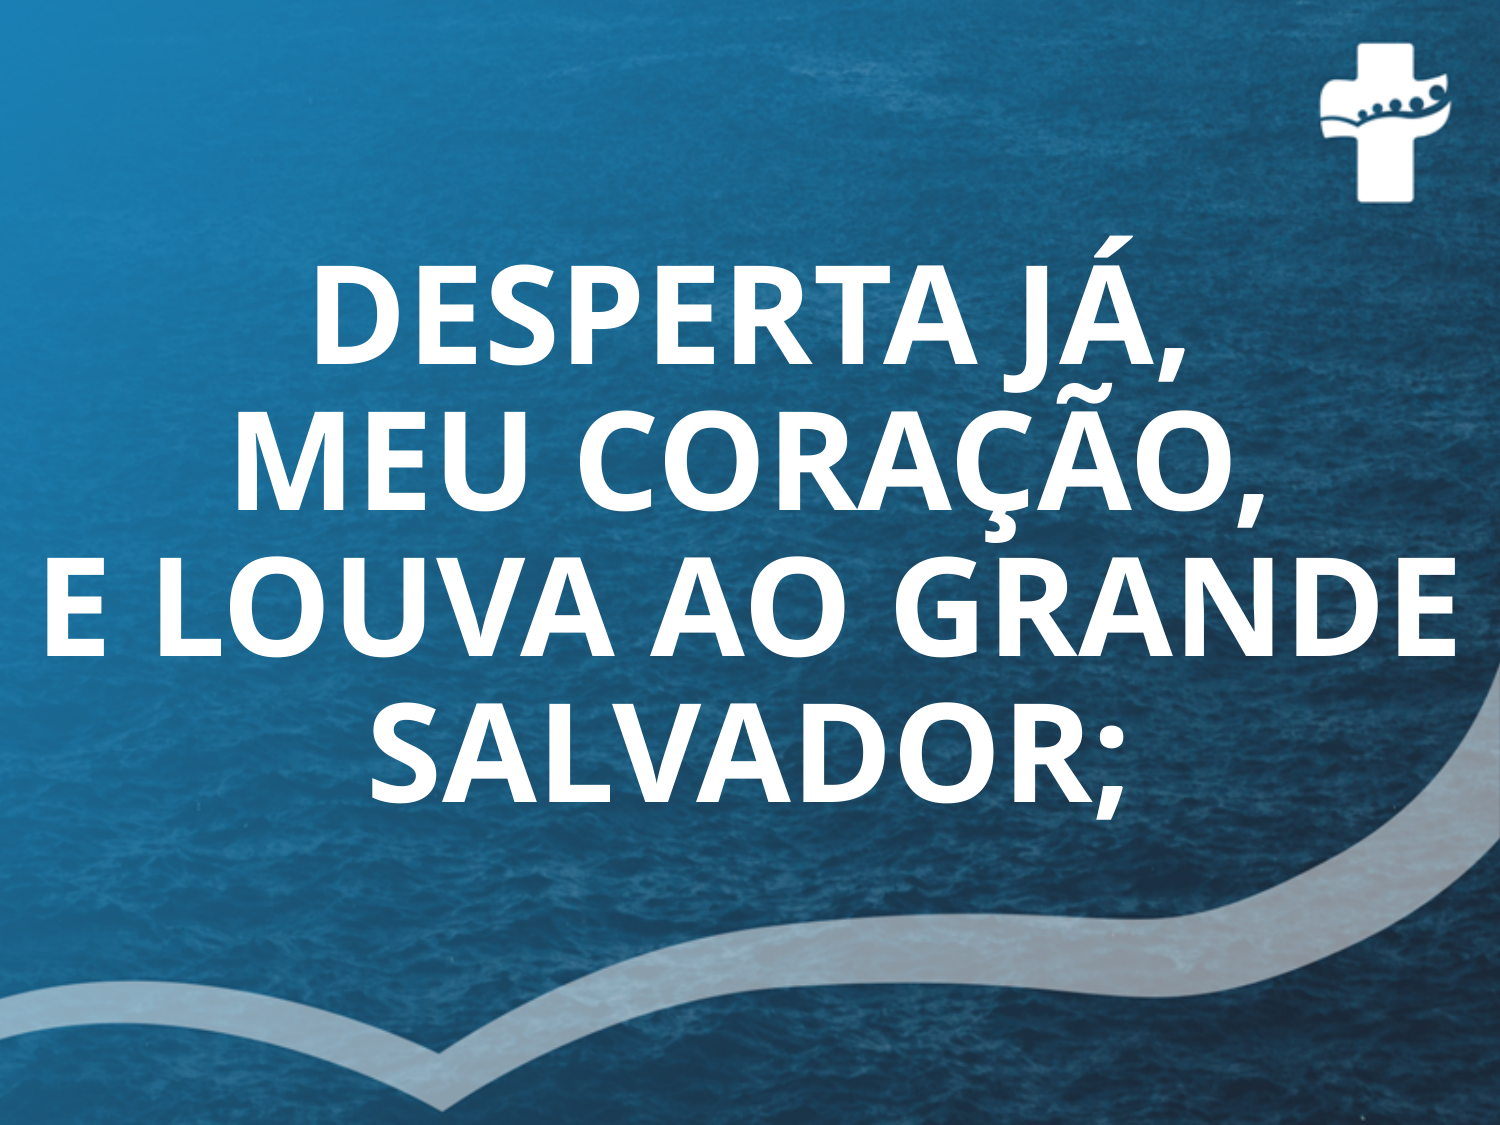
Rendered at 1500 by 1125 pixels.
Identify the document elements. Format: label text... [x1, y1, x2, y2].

title DESPERTA JÁ, MEU CORAÇÃO, E LOUVA AO GRANDE SALVADOR; [0, 444, 1500, 632]
picture [0, 0, 1500, 444]
picture [0, 632, 1500, 1125]
